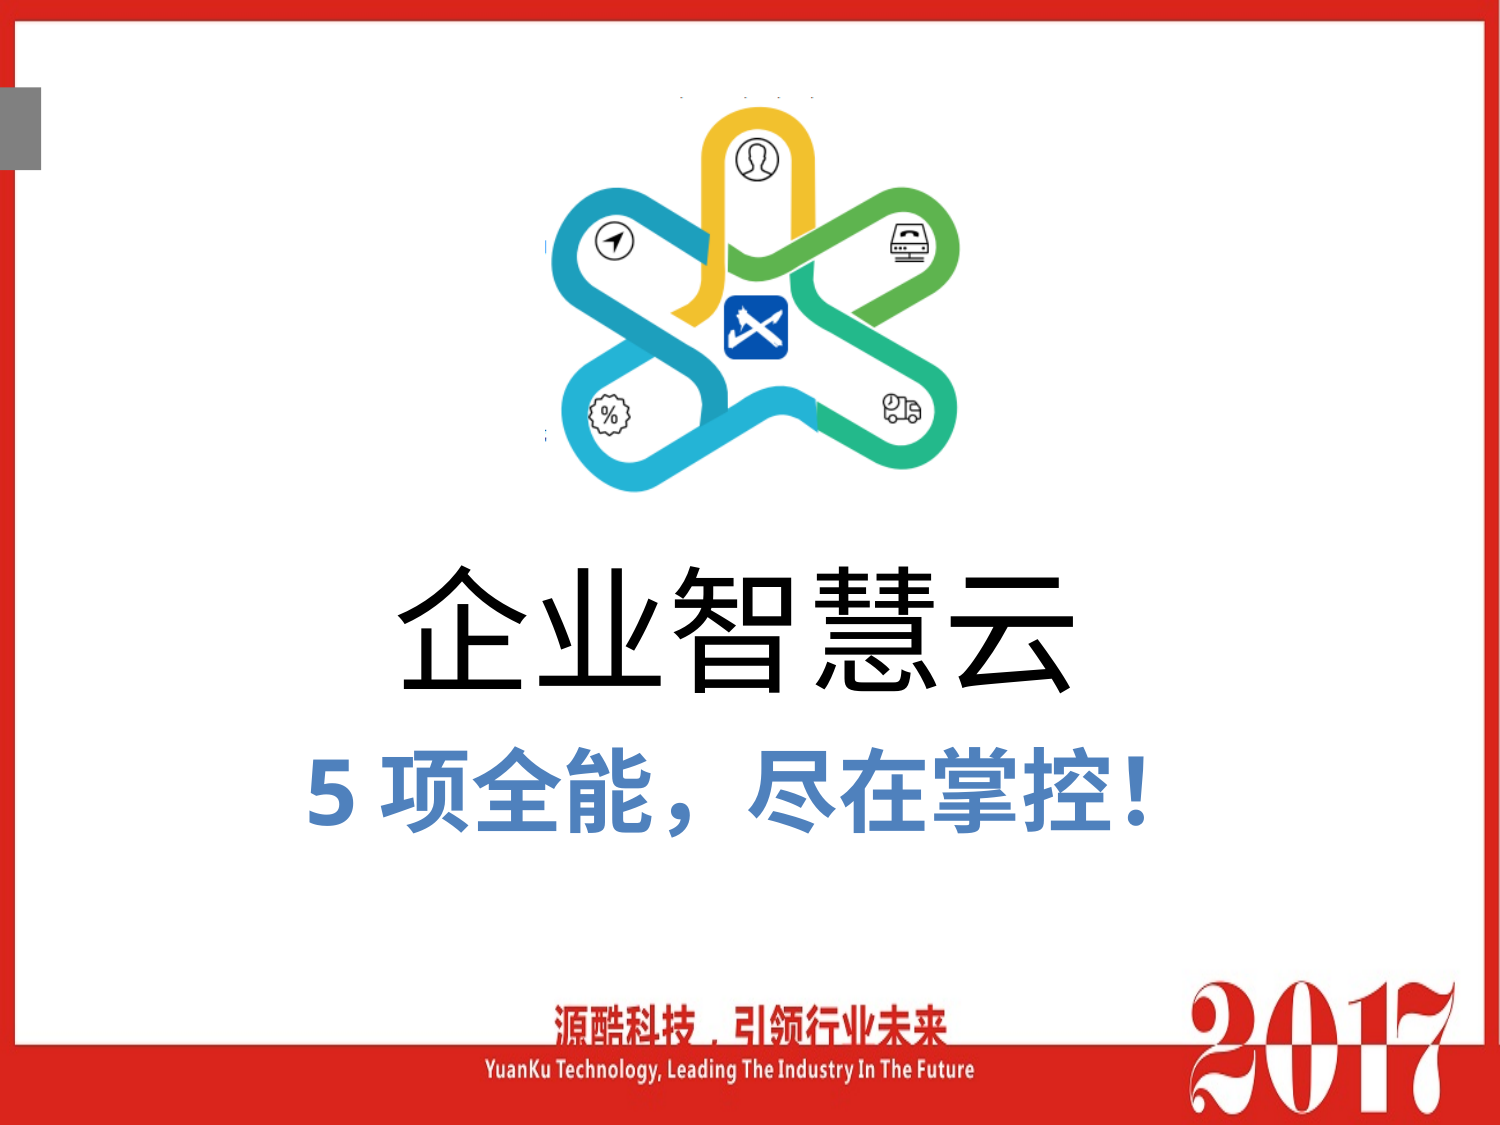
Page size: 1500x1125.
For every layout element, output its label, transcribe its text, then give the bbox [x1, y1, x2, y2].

text_box 5项全能，尽在掌控！ [230, 726, 1281, 848]
picture [0, 0, 1500, 1125]
text_box 企业智慧云 [100, 537, 1376, 779]
text_box [0, 85, 43, 172]
